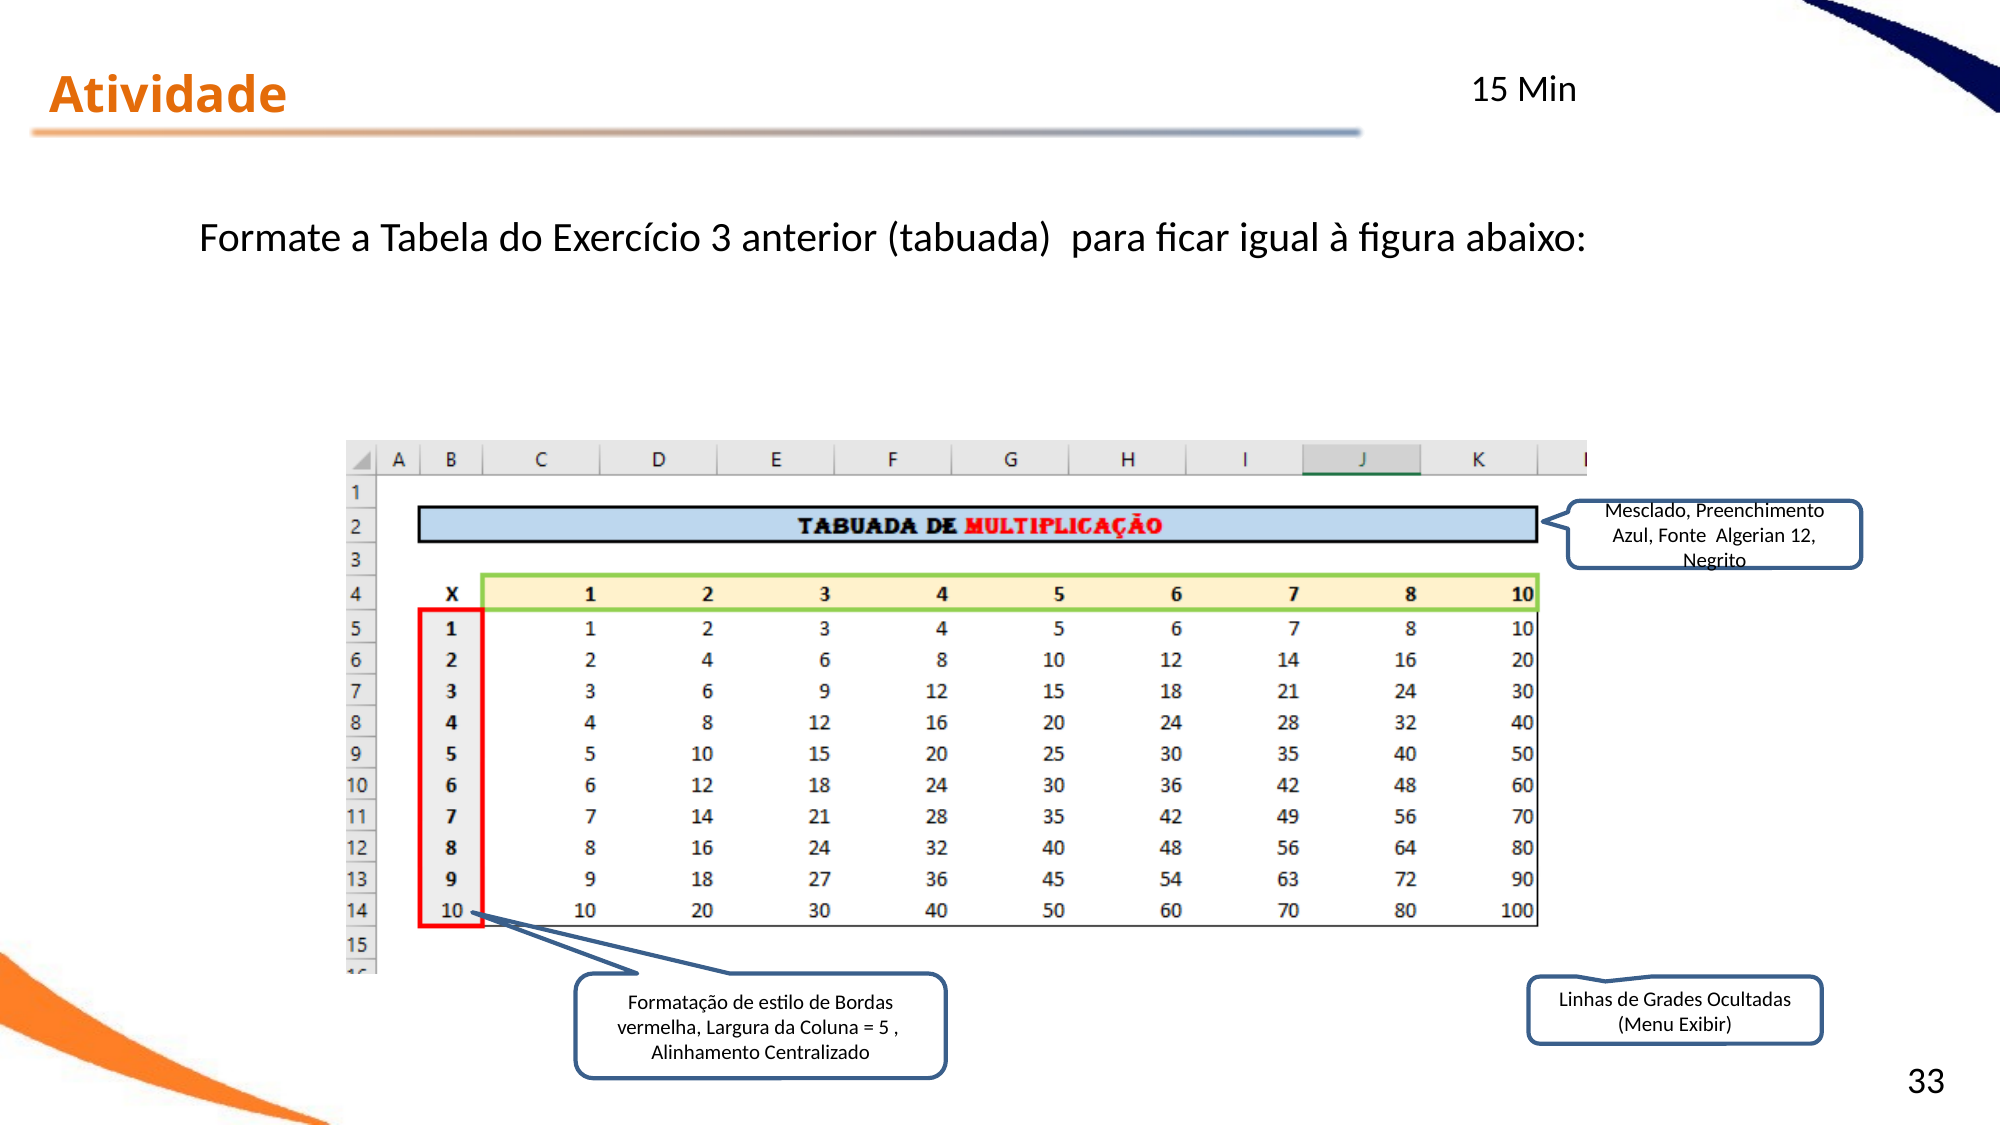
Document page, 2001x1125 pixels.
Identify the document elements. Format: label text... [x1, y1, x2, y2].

text_box 15 Min [1455, 56, 1631, 117]
text_box [237, 100, 1738, 311]
subtitle Formate a Tabela do Exercício 3 anterior (tabuada) para ficar igual à figura abaixo: [184, 202, 1685, 549]
text_box Formatação de estilo de Bordas vermelha, Largura da Coluna = 5 , Alinhamento Centralizado [573, 982, 948, 1081]
text_box Mesclado, Preenchimento Azul, Fonte Algerian 12, Negrito [1593, 498, 1864, 571]
text_box Linhas de Grades Ocultadas (Menu Exibir) [1526, 974, 1824, 1046]
picture [0, 0, 2000, 1125]
